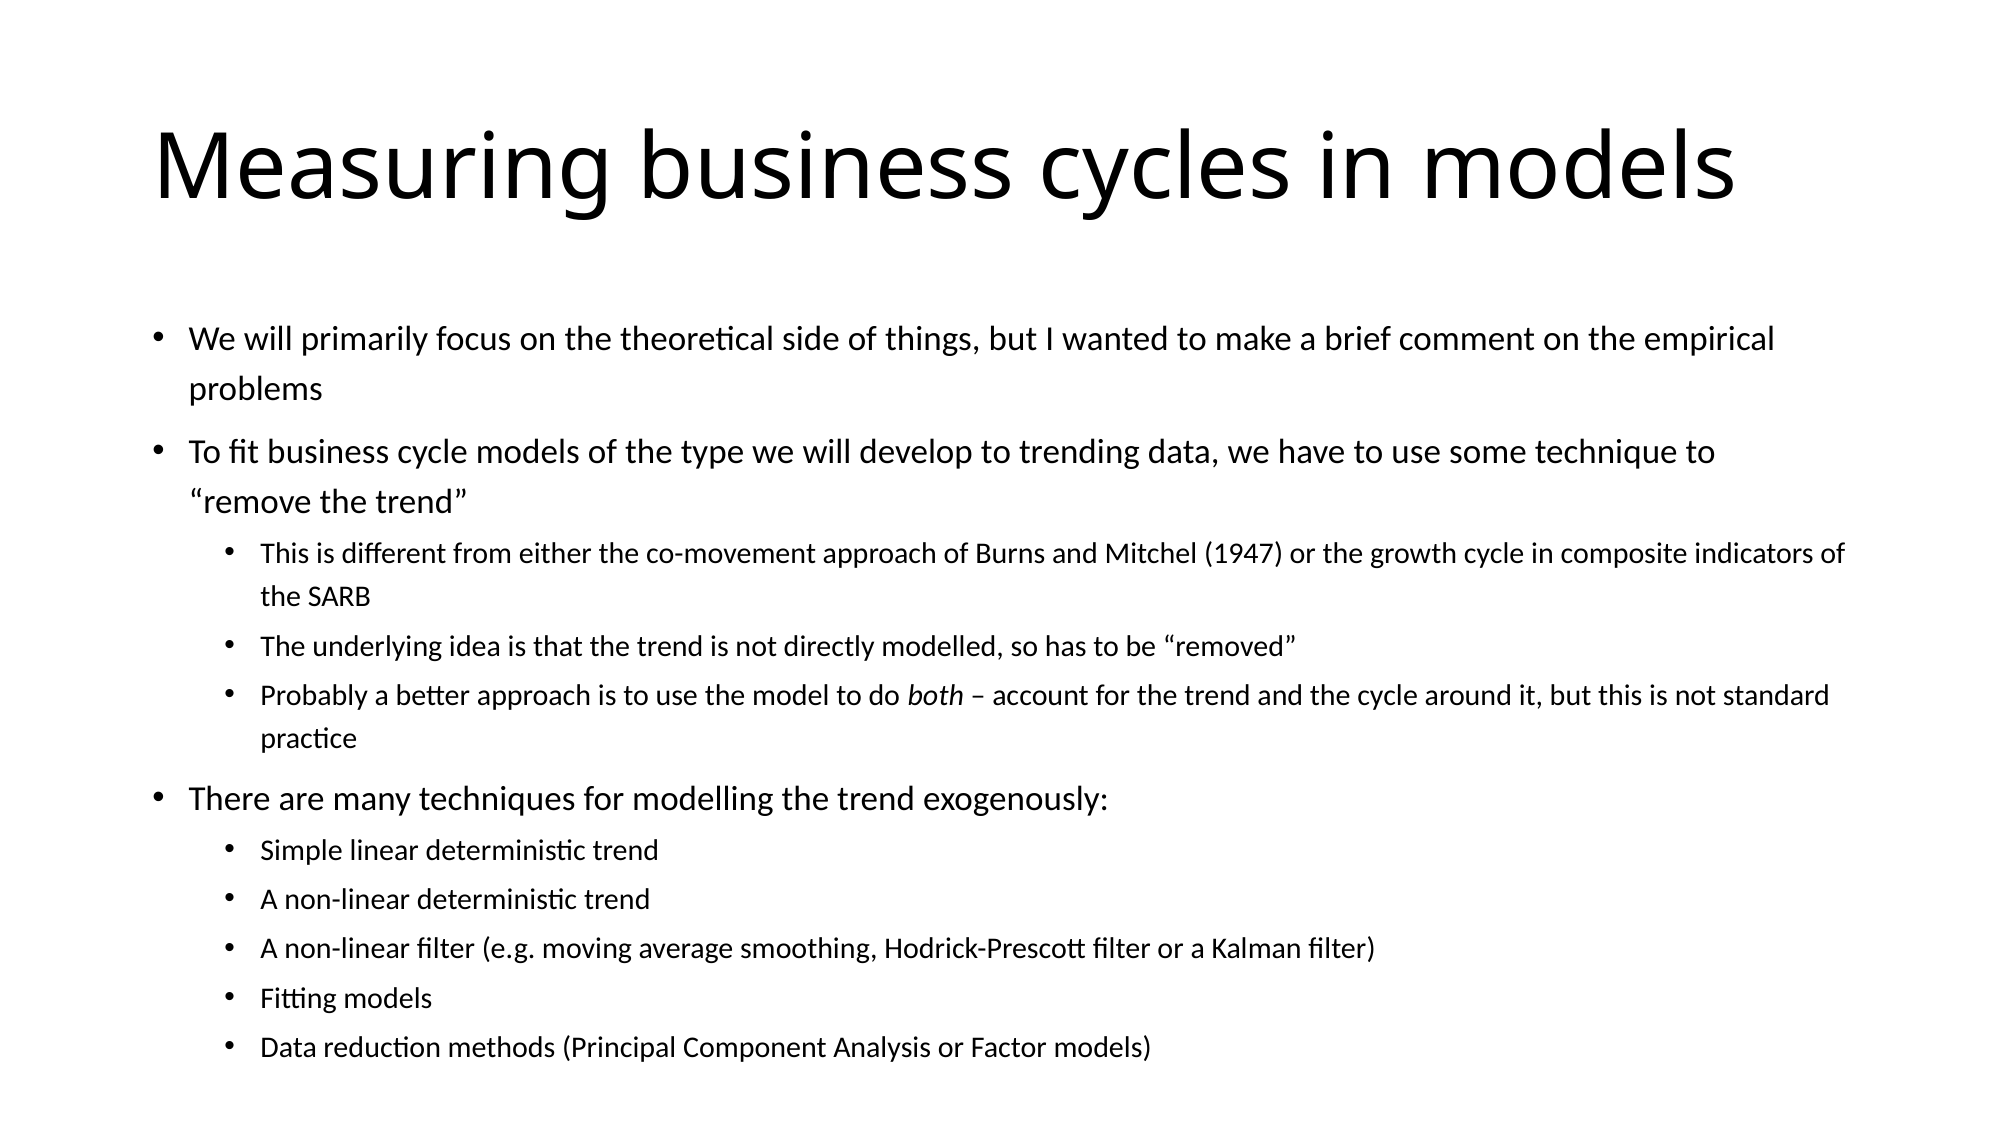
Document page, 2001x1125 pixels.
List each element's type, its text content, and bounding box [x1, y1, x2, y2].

list We will primarily focus on the theoretical side of things, but I wanted to make a brief comment on the empirical problems To fit business cycle models of the type we will develop to trending data, we have to use some technique to “remove the trend” This is different from either the co-movement approach of Burns and Mitchel (1947) or the growth cycle in composite indicators of the SARB The underlying idea is that the trend is not directly modelled, so has to be “removed” Probably a better approach is to use the model to do both – account for the trend and the cycle around it, but this is not standard practice There are many techniques for modelling the trend exogenously: Simple linear deterministic trend A non-linear deterministic trend A non-linear filter (e.g. moving average smoothing, Hodrick-Prescott filter or a Kalman filter) Fitting models Data reduction methods (Principal Component Analysis or Factor models) [137, 299, 1863, 1083]
title Measuring business cycles in models [137, 59, 1863, 278]
